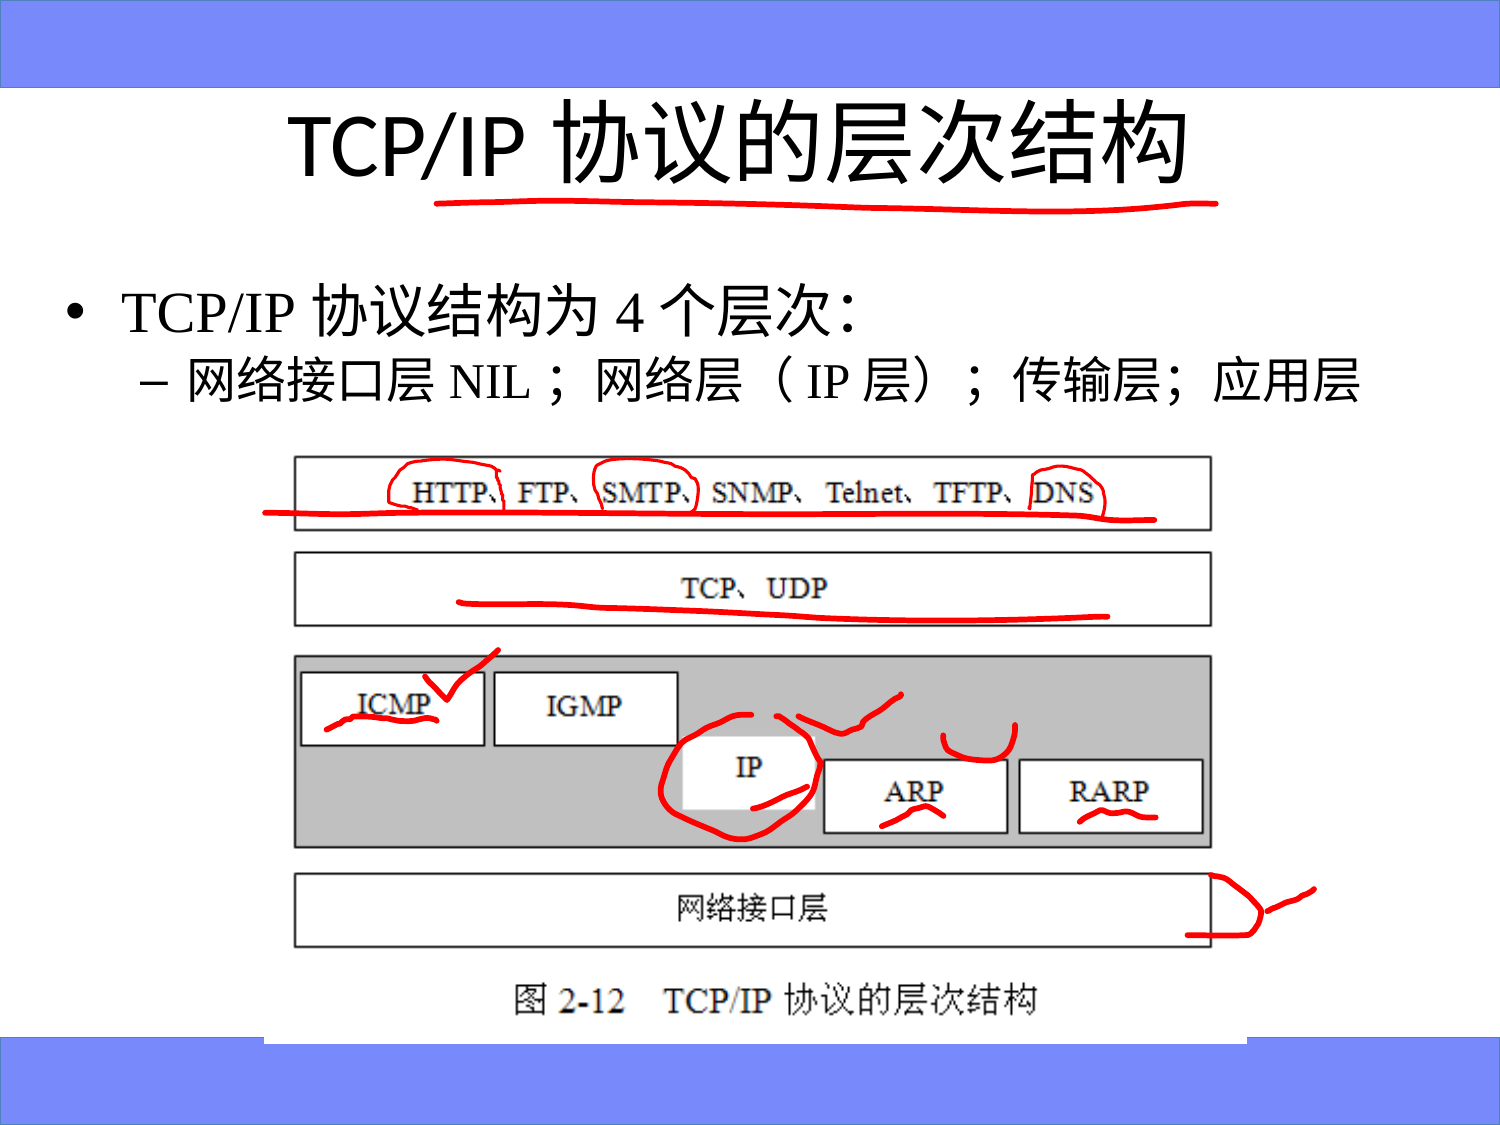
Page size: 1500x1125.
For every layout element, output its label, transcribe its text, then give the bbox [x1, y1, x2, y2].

picture [1031, 468, 1103, 515]
picture [391, 461, 502, 509]
list TCP/IP协议结构为4个层次： 网络接口层NIL；网络层（IP层）；传输层；应用层 [50, 275, 1451, 427]
title TCP/IP协议的层次结构 [75, 75, 1425, 205]
picture [596, 461, 696, 510]
picture [264, 432, 1247, 1045]
